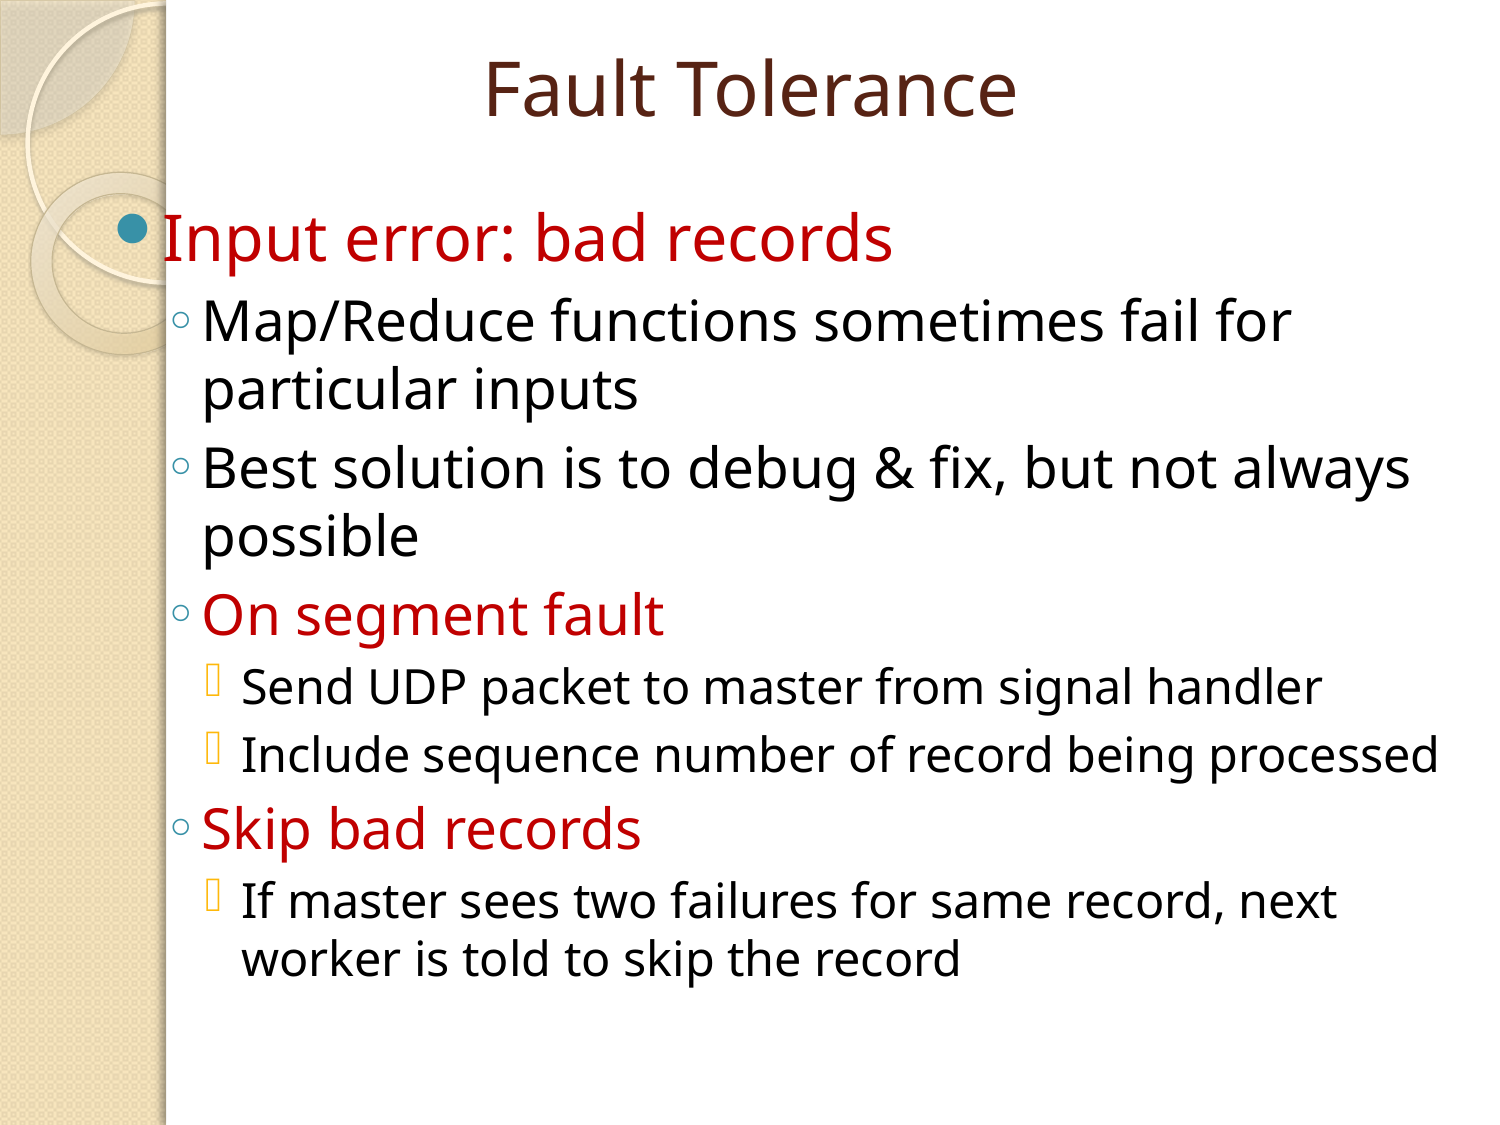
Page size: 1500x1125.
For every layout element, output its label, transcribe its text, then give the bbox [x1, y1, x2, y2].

title Fault Tolerance [62, 32, 1440, 139]
list Input error: bad records Map/Reduce functions sometimes fail for particular inputs Best solution is to debug & fix, but not always possible On segment fault Send UDP packet to master from signal handler Include sequence number of record being processed Skip bad records If master sees two failures for same record, next worker is told to skip the record [85, 189, 1466, 1025]
